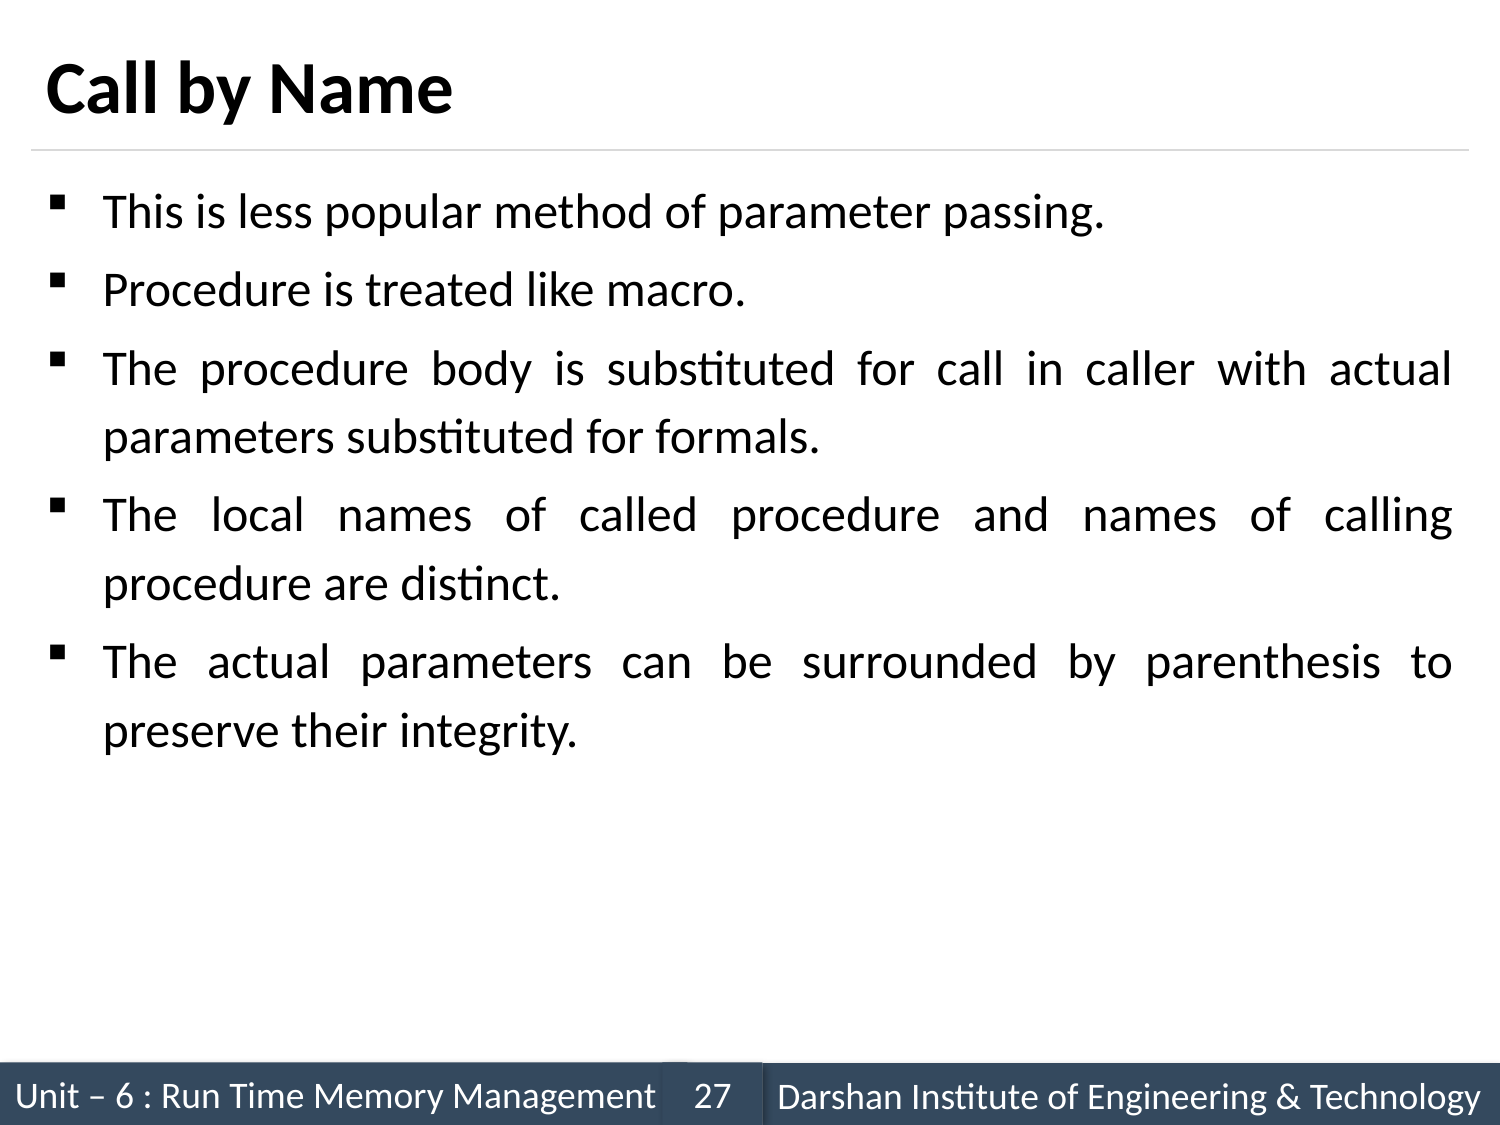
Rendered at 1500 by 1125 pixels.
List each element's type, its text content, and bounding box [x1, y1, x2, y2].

title Call by Name [31, 17, 1469, 150]
list This is less popular method of parameter passing. Procedure is treated like macro. The procedure body is substituted for call in caller with actual parameters substituted for formals. The local names of called procedure and names of calling procedure are distinct. The actual parameters can be surrounded by parenthesis to preserve their integrity. [31, 162, 1469, 1038]
